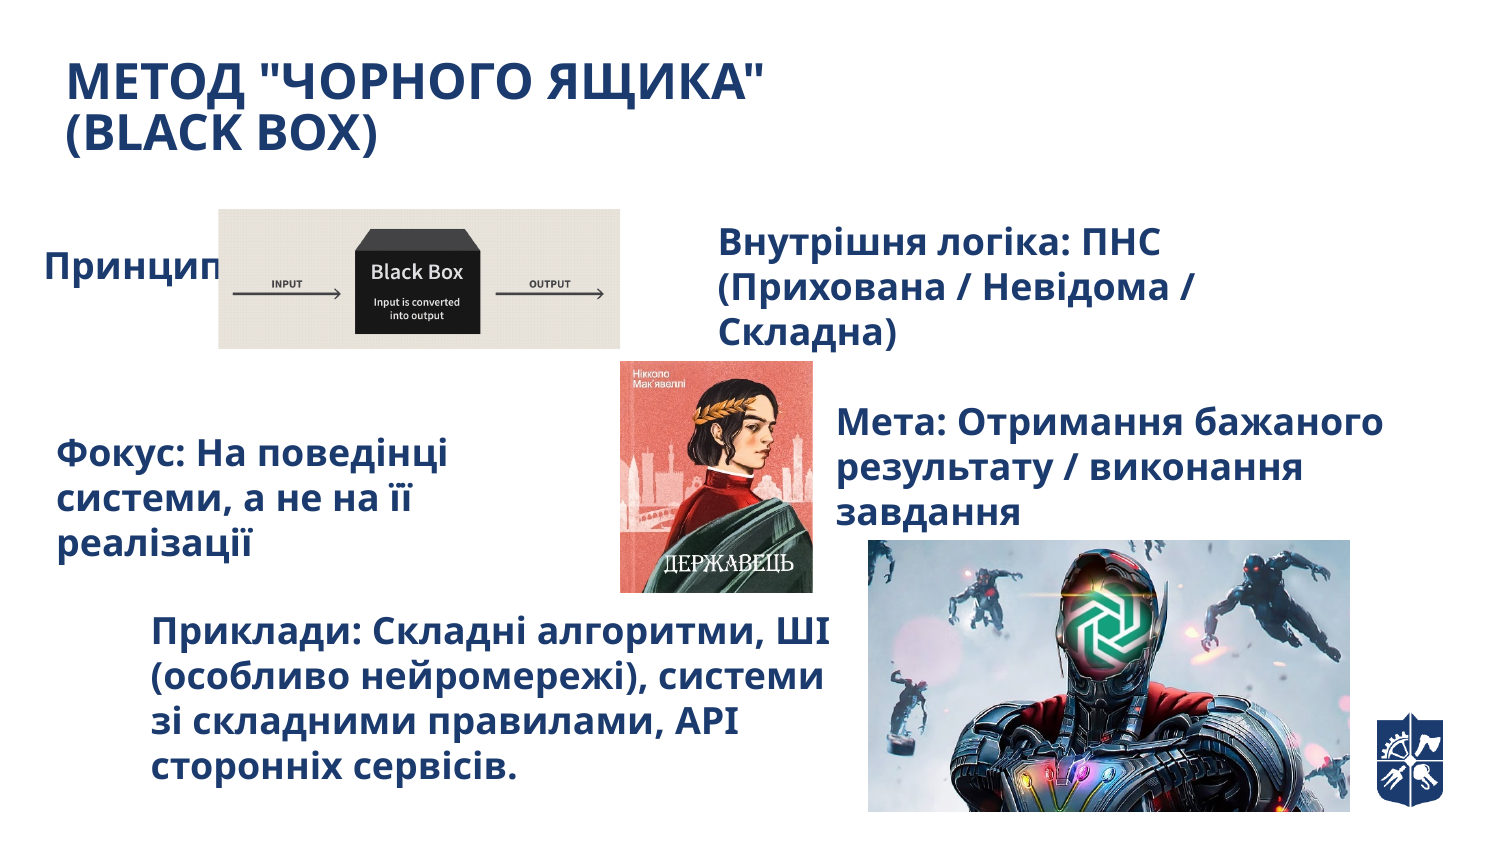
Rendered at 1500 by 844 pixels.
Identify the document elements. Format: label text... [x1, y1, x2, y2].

list Метод "Чорного Ящика" (Black Box) [53, 53, 959, 169]
text_box Приклади: Складні алгоритми, ШІ (особливо нейромережі), системи зі складними правилами, API сторонніх сервісів. [135, 599, 869, 833]
text_box Внутрішня логіка: ПНС (Прихована / Невідома / Складна) [702, 211, 1391, 361]
text_box Принцип: [28, 234, 218, 295]
picture [1377, 712, 1443, 807]
picture [620, 361, 813, 593]
picture [218, 209, 621, 349]
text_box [868, 540, 1350, 812]
text_box Фокус: На поведінці системи, а не на її реалізації [41, 421, 612, 572]
text_box Мета: Отримання бажаного результату / виконання завдання [820, 390, 1424, 541]
